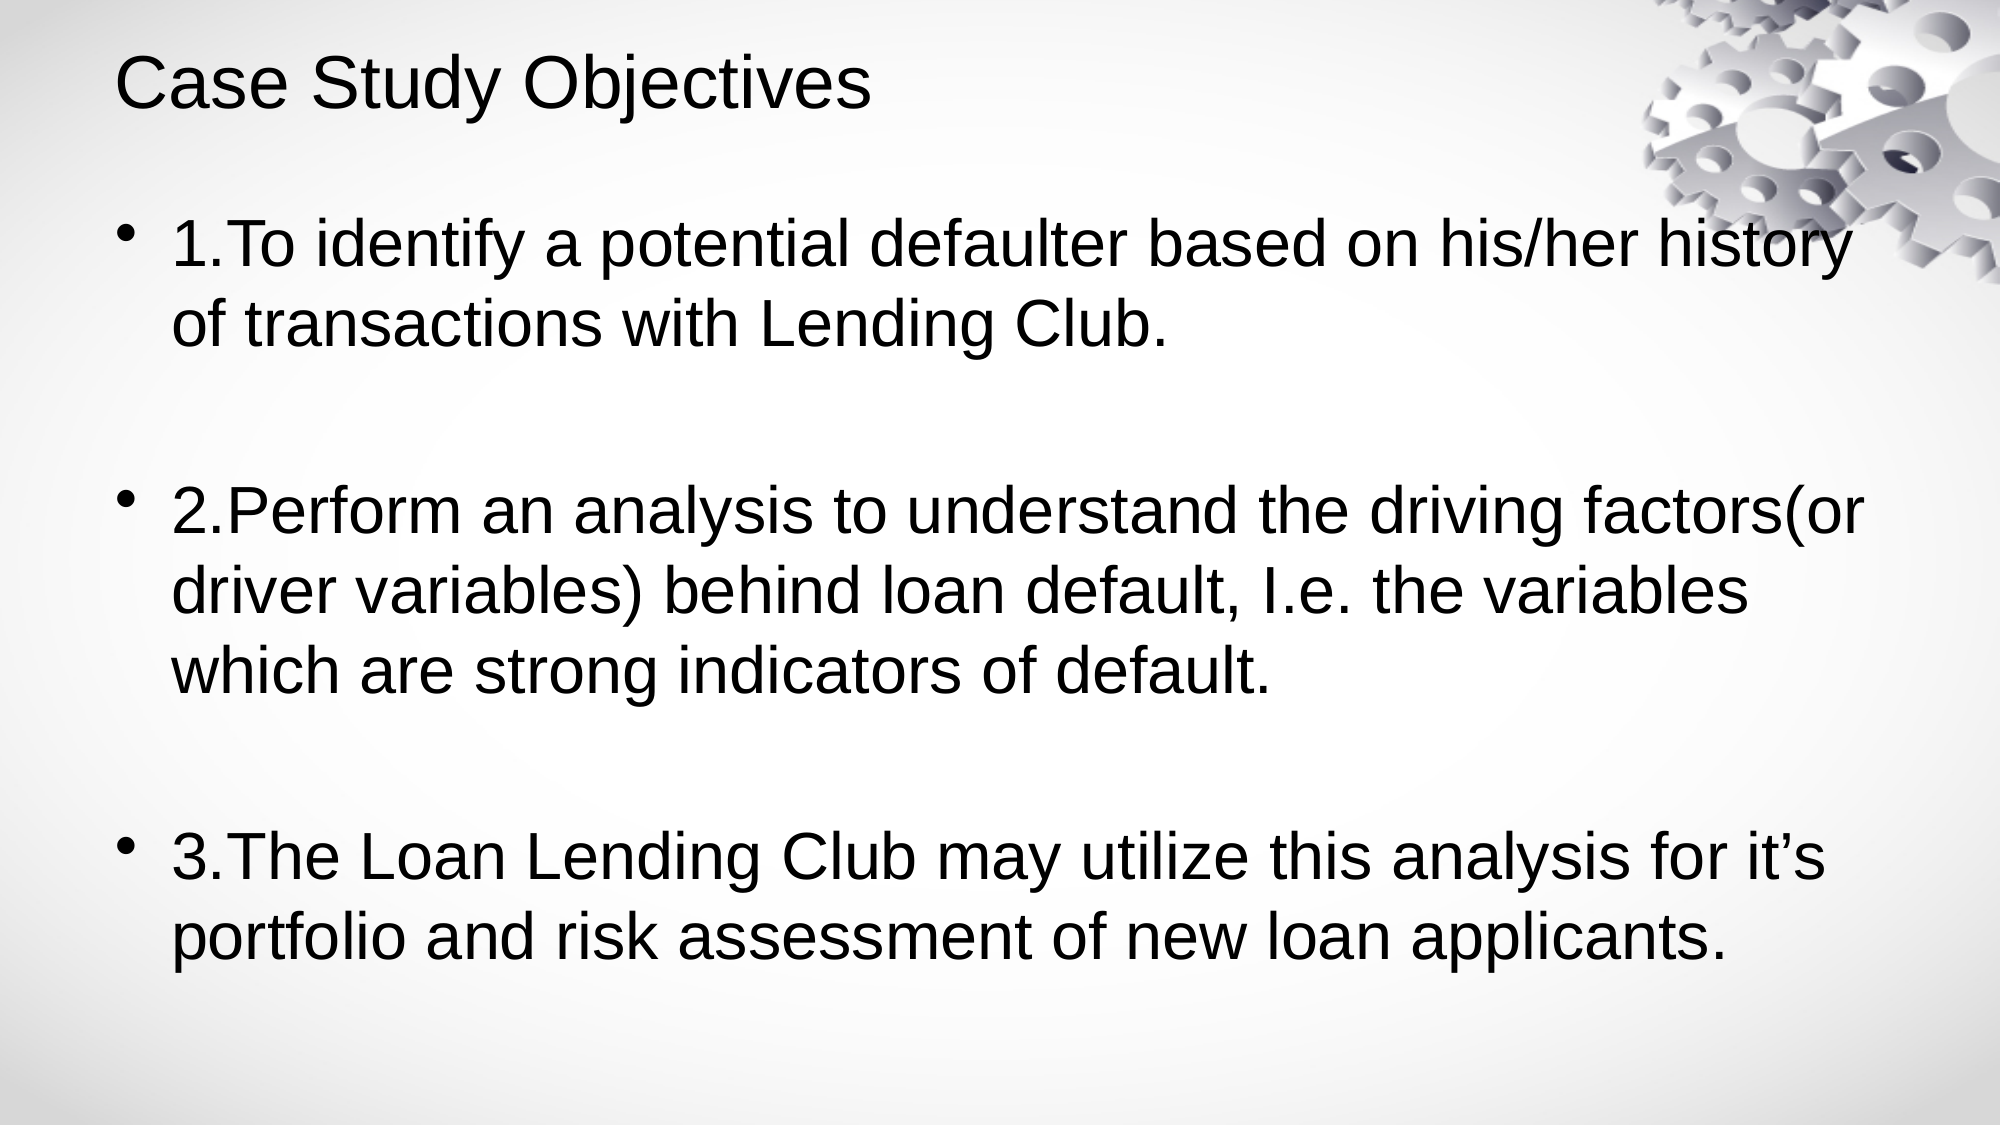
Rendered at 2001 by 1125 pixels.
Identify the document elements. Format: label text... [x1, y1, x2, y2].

picture [0, 0, 2000, 1125]
title Case Study Objectives [99, 30, 1901, 127]
list 1.To identify a potential defaulter based on his/her history of transactions with Lending Club. 2.Perform an analysis to understand the driving factors(or driver variables) behind loan default, I.e. the variables which are strong indicators of default. 3.The Loan Lending Club may utilize this analysis for it’s portfolio and risk assessment of new loan applicants. [99, 192, 1901, 1006]
